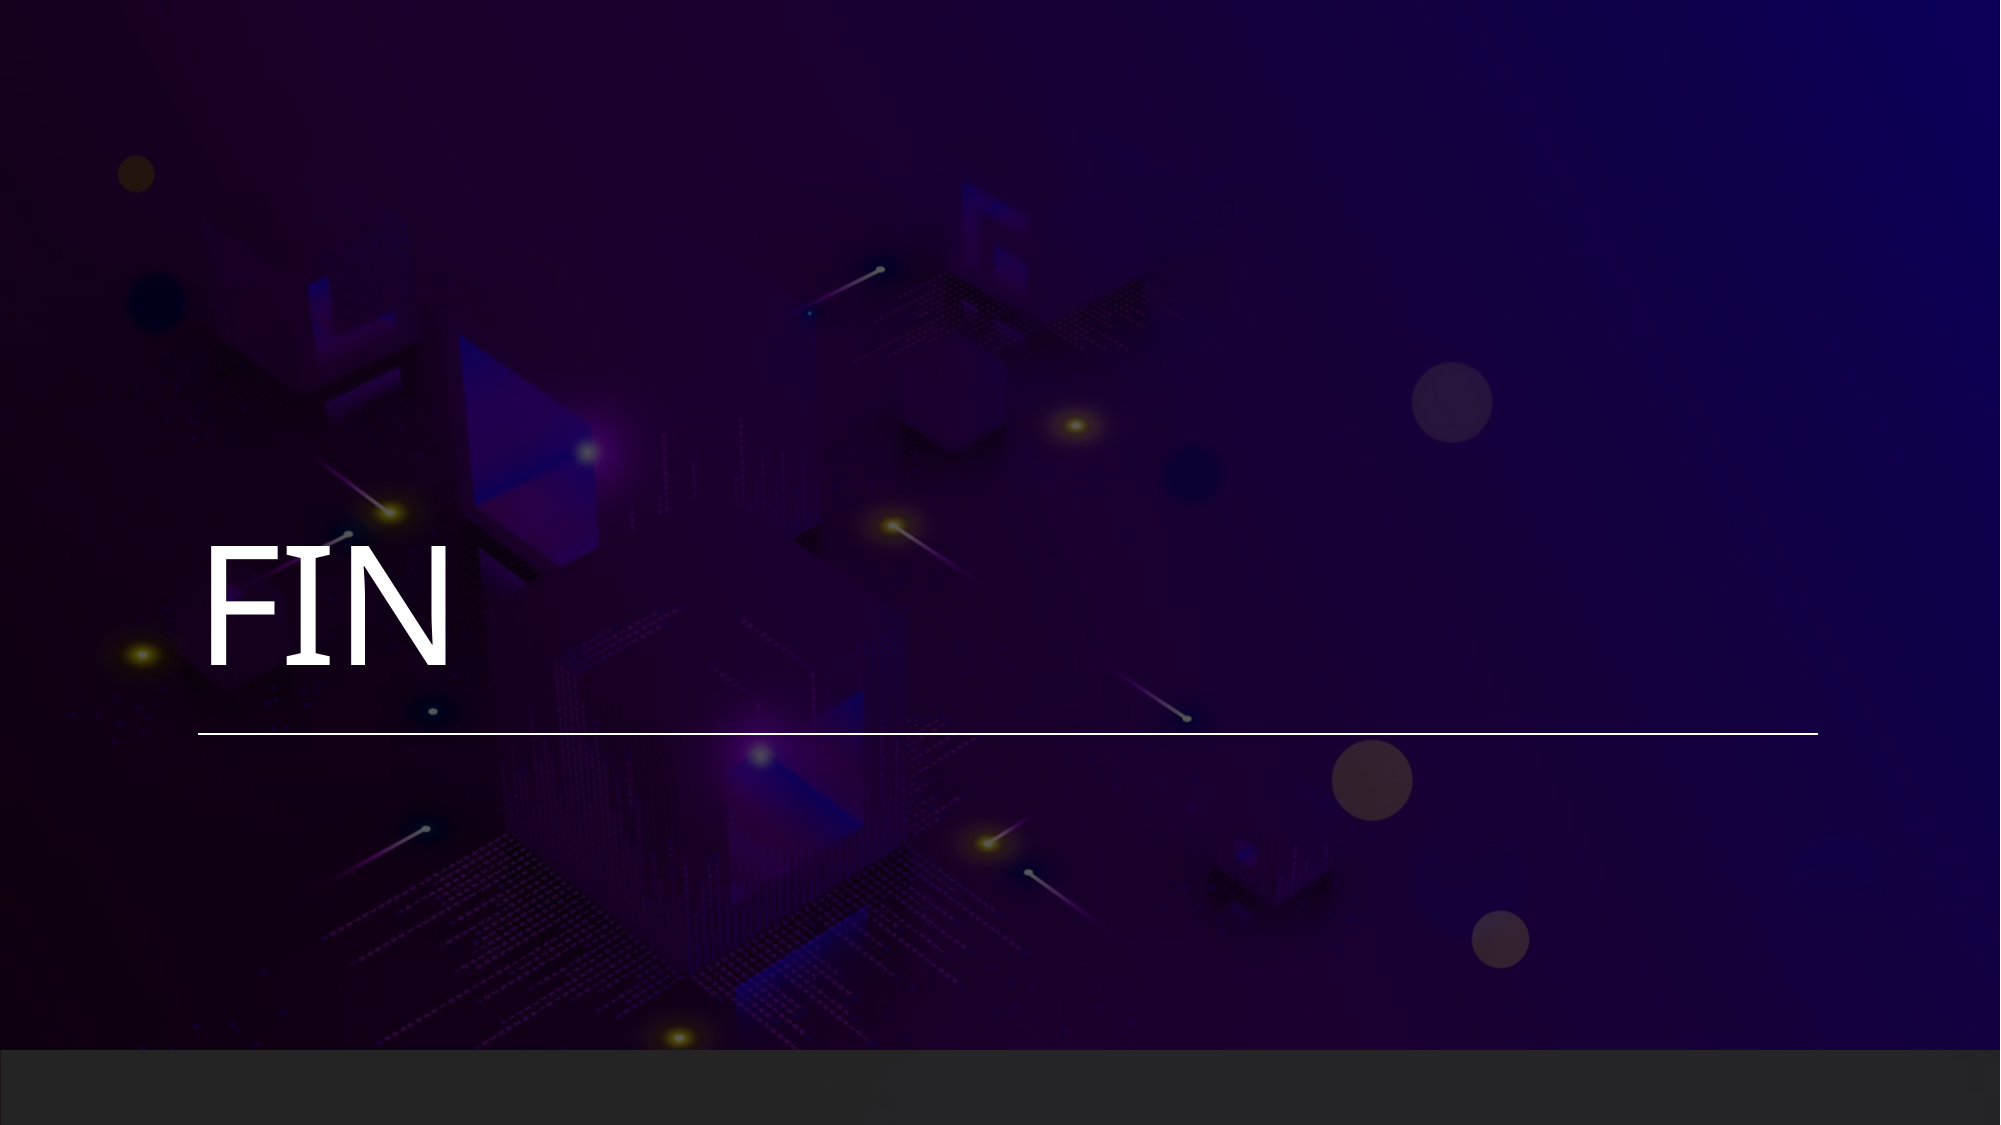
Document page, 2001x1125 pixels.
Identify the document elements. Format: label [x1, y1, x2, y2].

list [0, 0, 2000, 1125]
